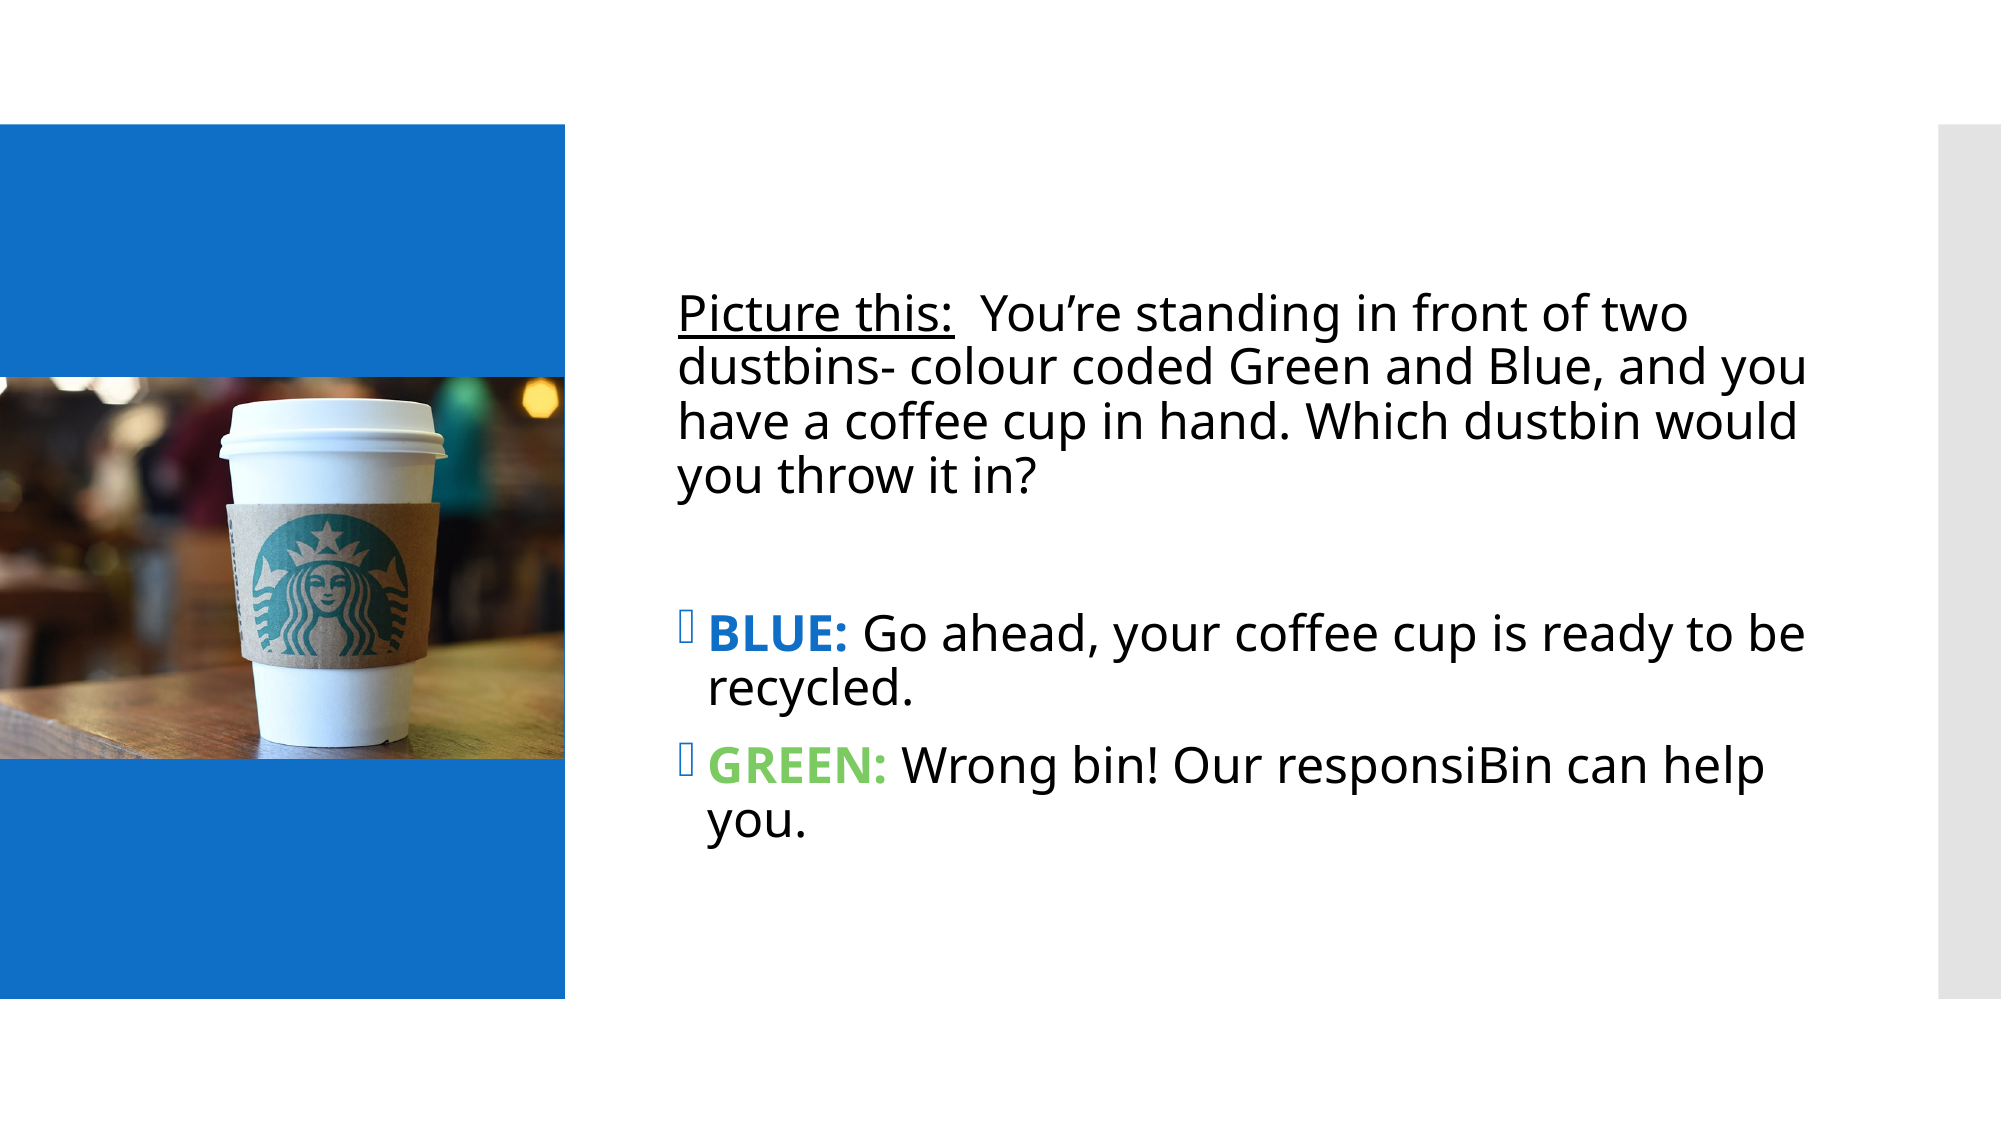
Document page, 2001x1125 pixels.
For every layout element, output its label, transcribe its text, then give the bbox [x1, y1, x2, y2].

picture [0, 377, 565, 760]
list Picture this: You’re standing in front of two dustbins- colour coded Green and Blue, and you have a coffee cup in hand. Which dustbin would you throw it in? BLUE: Go ahead, your coffee cup is ready to be recycled. GREEN: Wrong bin! Our responsiBin can help you. [662, 157, 1863, 980]
